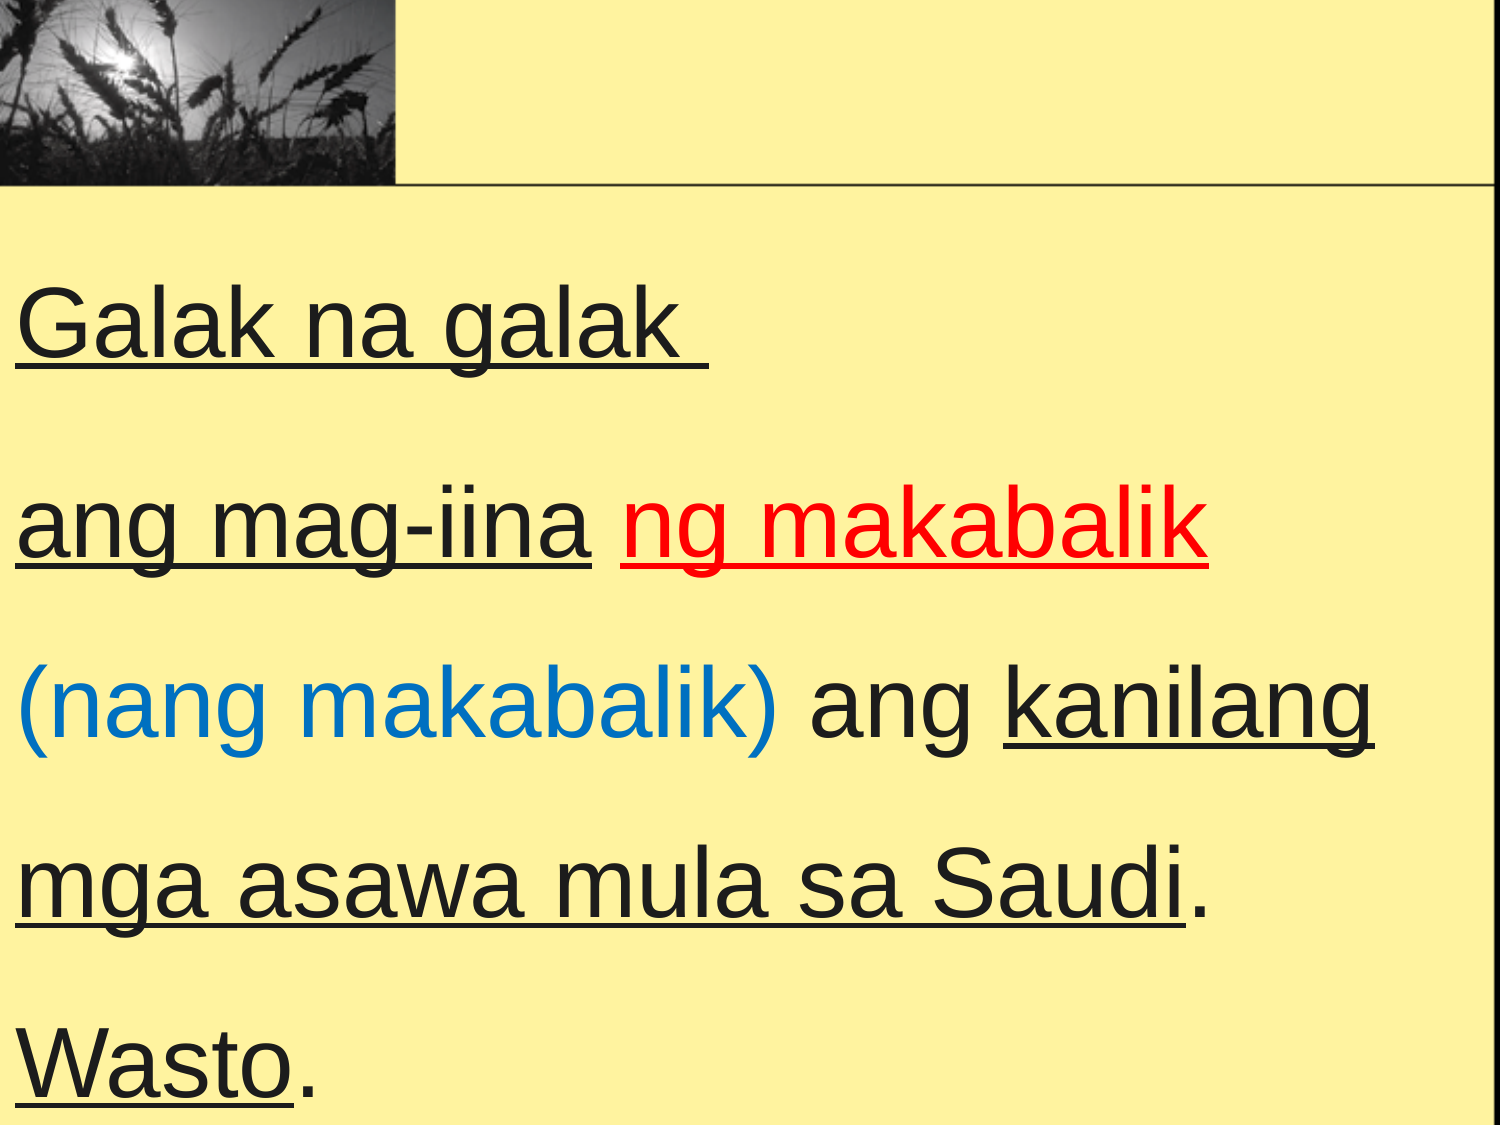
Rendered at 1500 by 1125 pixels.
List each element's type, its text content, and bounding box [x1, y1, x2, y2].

list Galak na galak ang mag-iina ng makabalik (nang makabalik) ang kanilang mga asawa mula sa Saudi. Wasto. [0, 374, 1500, 1125]
picture [0, 0, 1500, 374]
